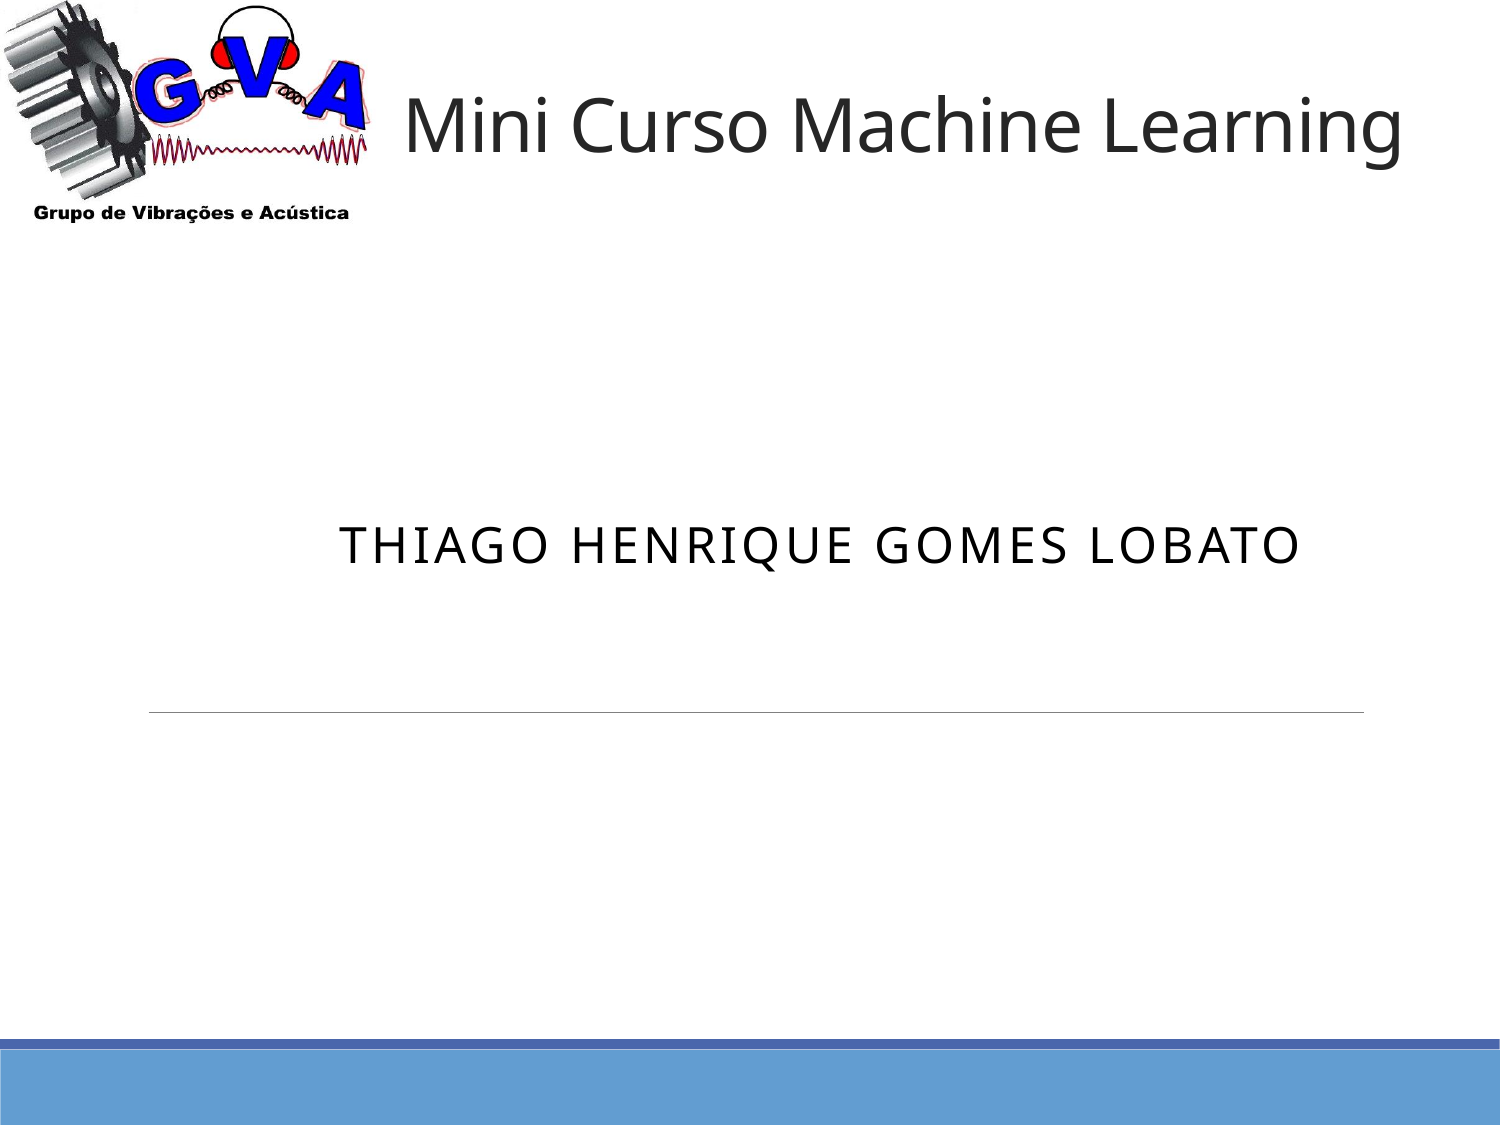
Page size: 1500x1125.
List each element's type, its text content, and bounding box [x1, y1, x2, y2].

picture [0, 0, 377, 226]
subtitle Thiago Henrique Gomes Lobato [324, 512, 1375, 638]
title Mini Curso Machine Learning [387, 0, 1475, 175]
